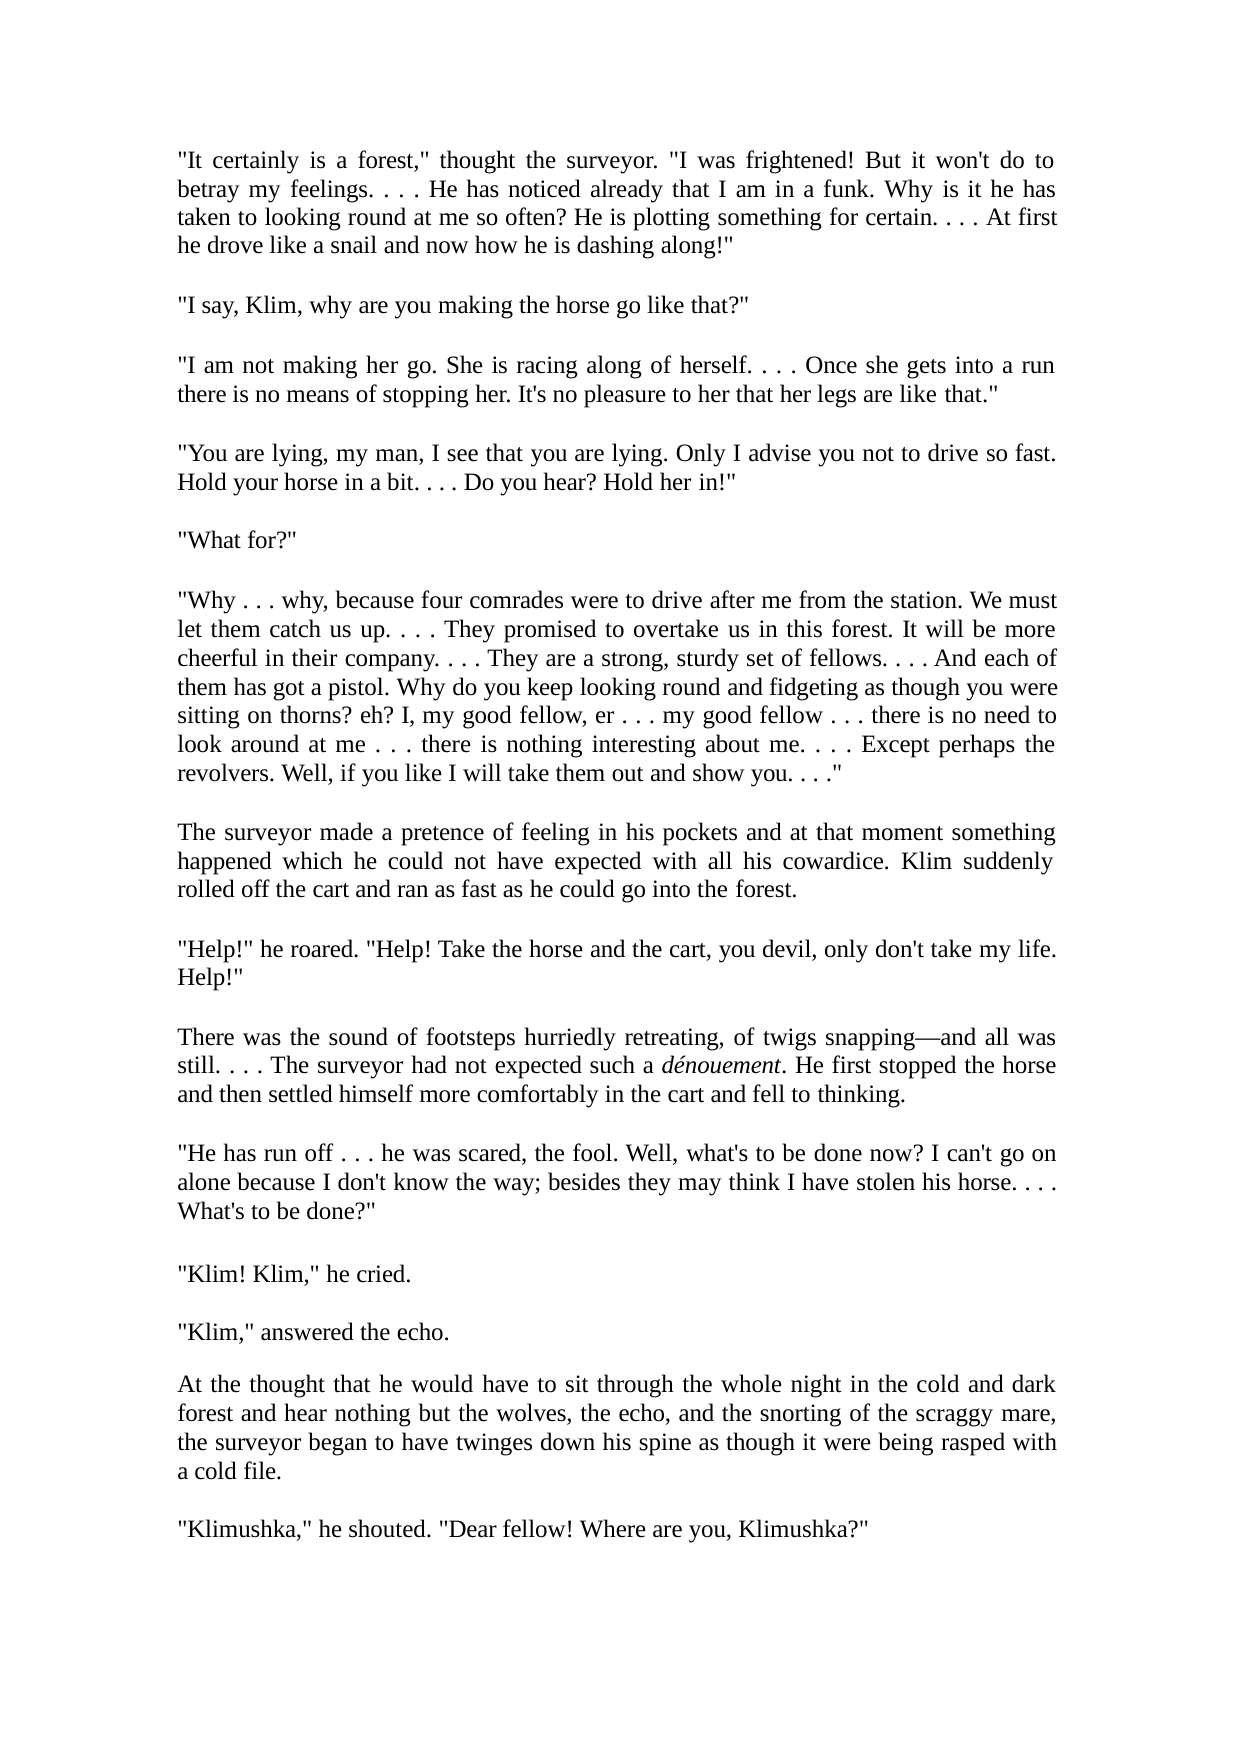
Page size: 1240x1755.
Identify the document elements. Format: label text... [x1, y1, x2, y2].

text_box "It certainly is a forest," thought the surveyor. "I was frightened! But it won't do to betray my feelings. . . . He has noticed already that I am in a funk. Why is it he has taken to looking round at me so often? He is plotting something for certain. . . . At first he drove like a snail and now how he is dashing along!" "I say, Klim, why are you making the horse go like that?" "I am not making her go. She is racing along of herself. . . . Once she gets into a run there is no means of stopping her. It's no pleasure to her that her legs are like that." "You are lying, my man, I see that you are lying. Only I advise you not to drive so fast. Hold your horse in a bit. . . . Do you hear? Hold her in!" "What for?" "Why . . . why, because four comrades were to drive after me from the station. We must let them catch us up. . . . They promised to overtake us in this forest. It will be more cheerful in their company. . . . They are a strong, sturdy set of fellows. . . . And each of them has got a pistol. Why do you keep looking round and fidgeting as though you were sitting on thorns? eh? I, my good fellow, er . . . my good fellow . . . there is no need to look around at me . . . there is nothing interesting about me. . . . Except perhaps the revolvers. Well, if you like I will take them out and show you. . . ." The surveyor made a pretence of feeling in his pockets and at that moment something happened which he could not have expected with all his cowardice. Klim suddenly rolled off the cart and ran as fast as he could go into the forest. "Help!" he roared. "Help! Take the horse and the cart, you devil, only don't take my life. Help!" There was the sound of footsteps hurriedly retreating, of twigs snapping—and all was still. . . . The surveyor had not expected such a dénouement. He first stopped the horse and then settled himself more comfortably in the cart and fell to thinking. "He has run off . . . he was scared, the fool. Well, what's to be done now? I can't go on alone because I don't know the way; besides they may think I have stolen his horse. . . . What's to be done?" "Klim! Klim," he cried. "Klim," answered the echo. At the thought that he would have to sit through the whole night in the cold and dark forest and hear nothing but the wolves, the echo, and the snorting of the scraggy mare, the surveyor began to have twinges down his spine as though it were being rasped with a cold file. "Klimushka," he shouted. "Dear fellow! Where are you, Klimushka?" [175, 142, 1066, 1543]
